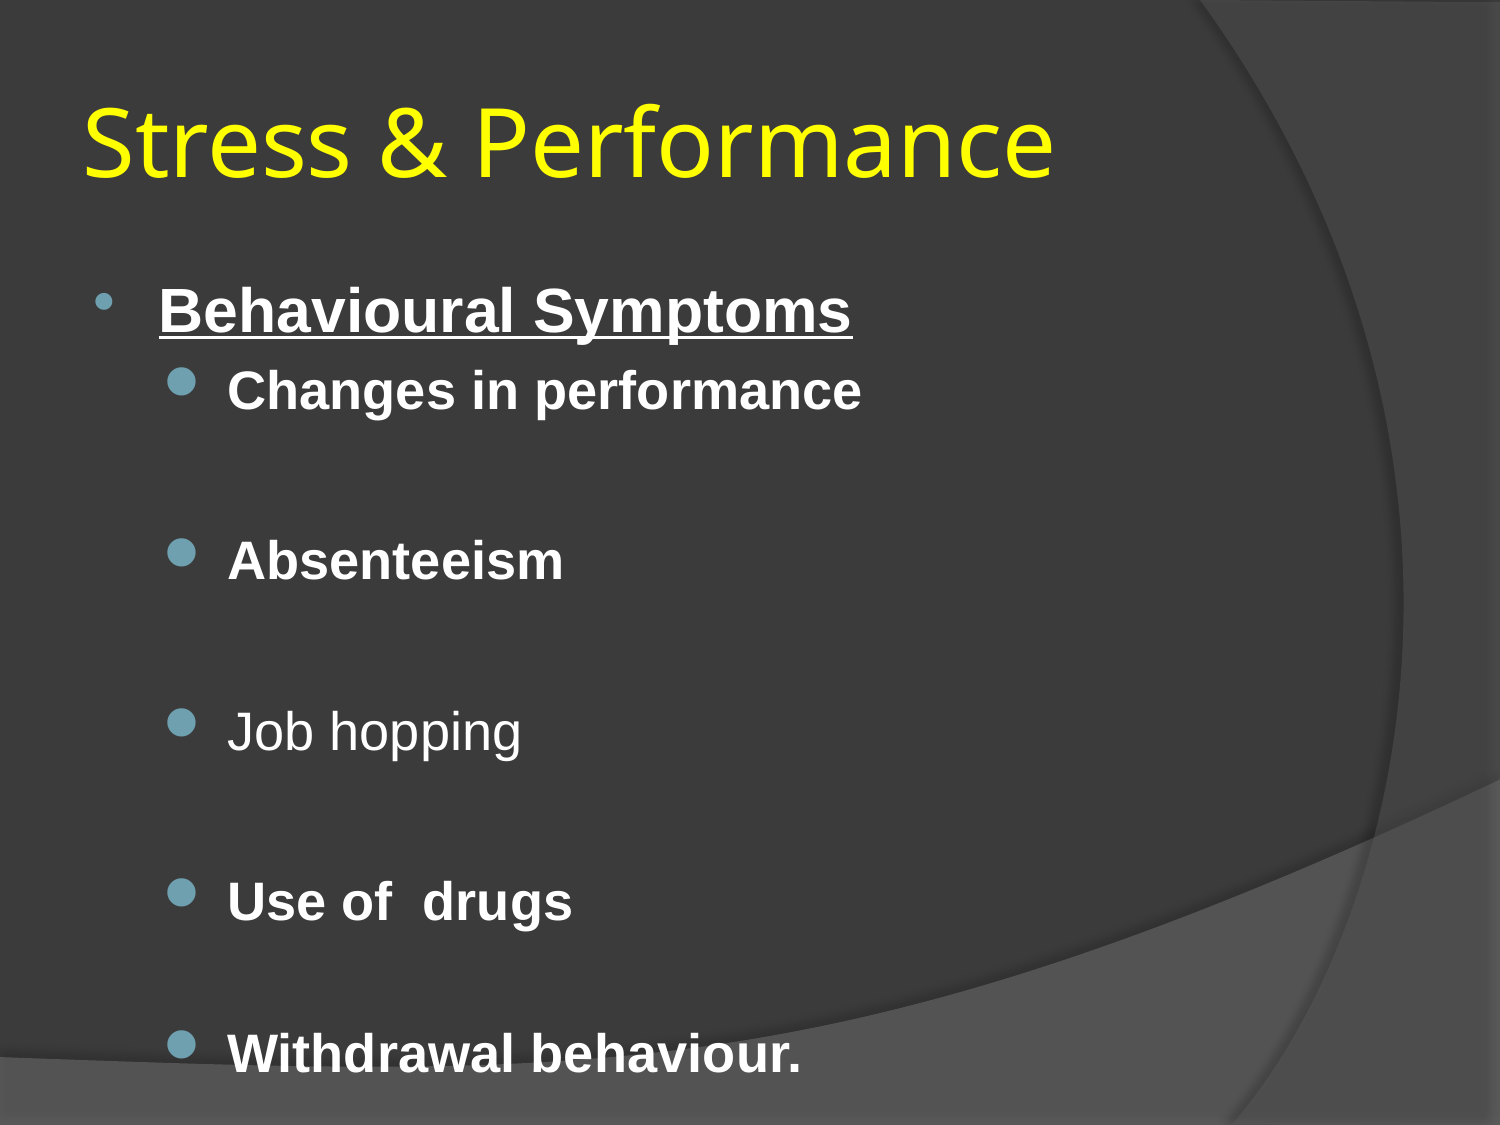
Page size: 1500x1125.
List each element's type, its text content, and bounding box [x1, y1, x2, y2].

list Behavioural Symptoms Changes in performance Absenteeism Job hopping Use of drugs Withdrawal behaviour. [75, 262, 1425, 1125]
title Stress & Performance [75, 45, 1300, 233]
